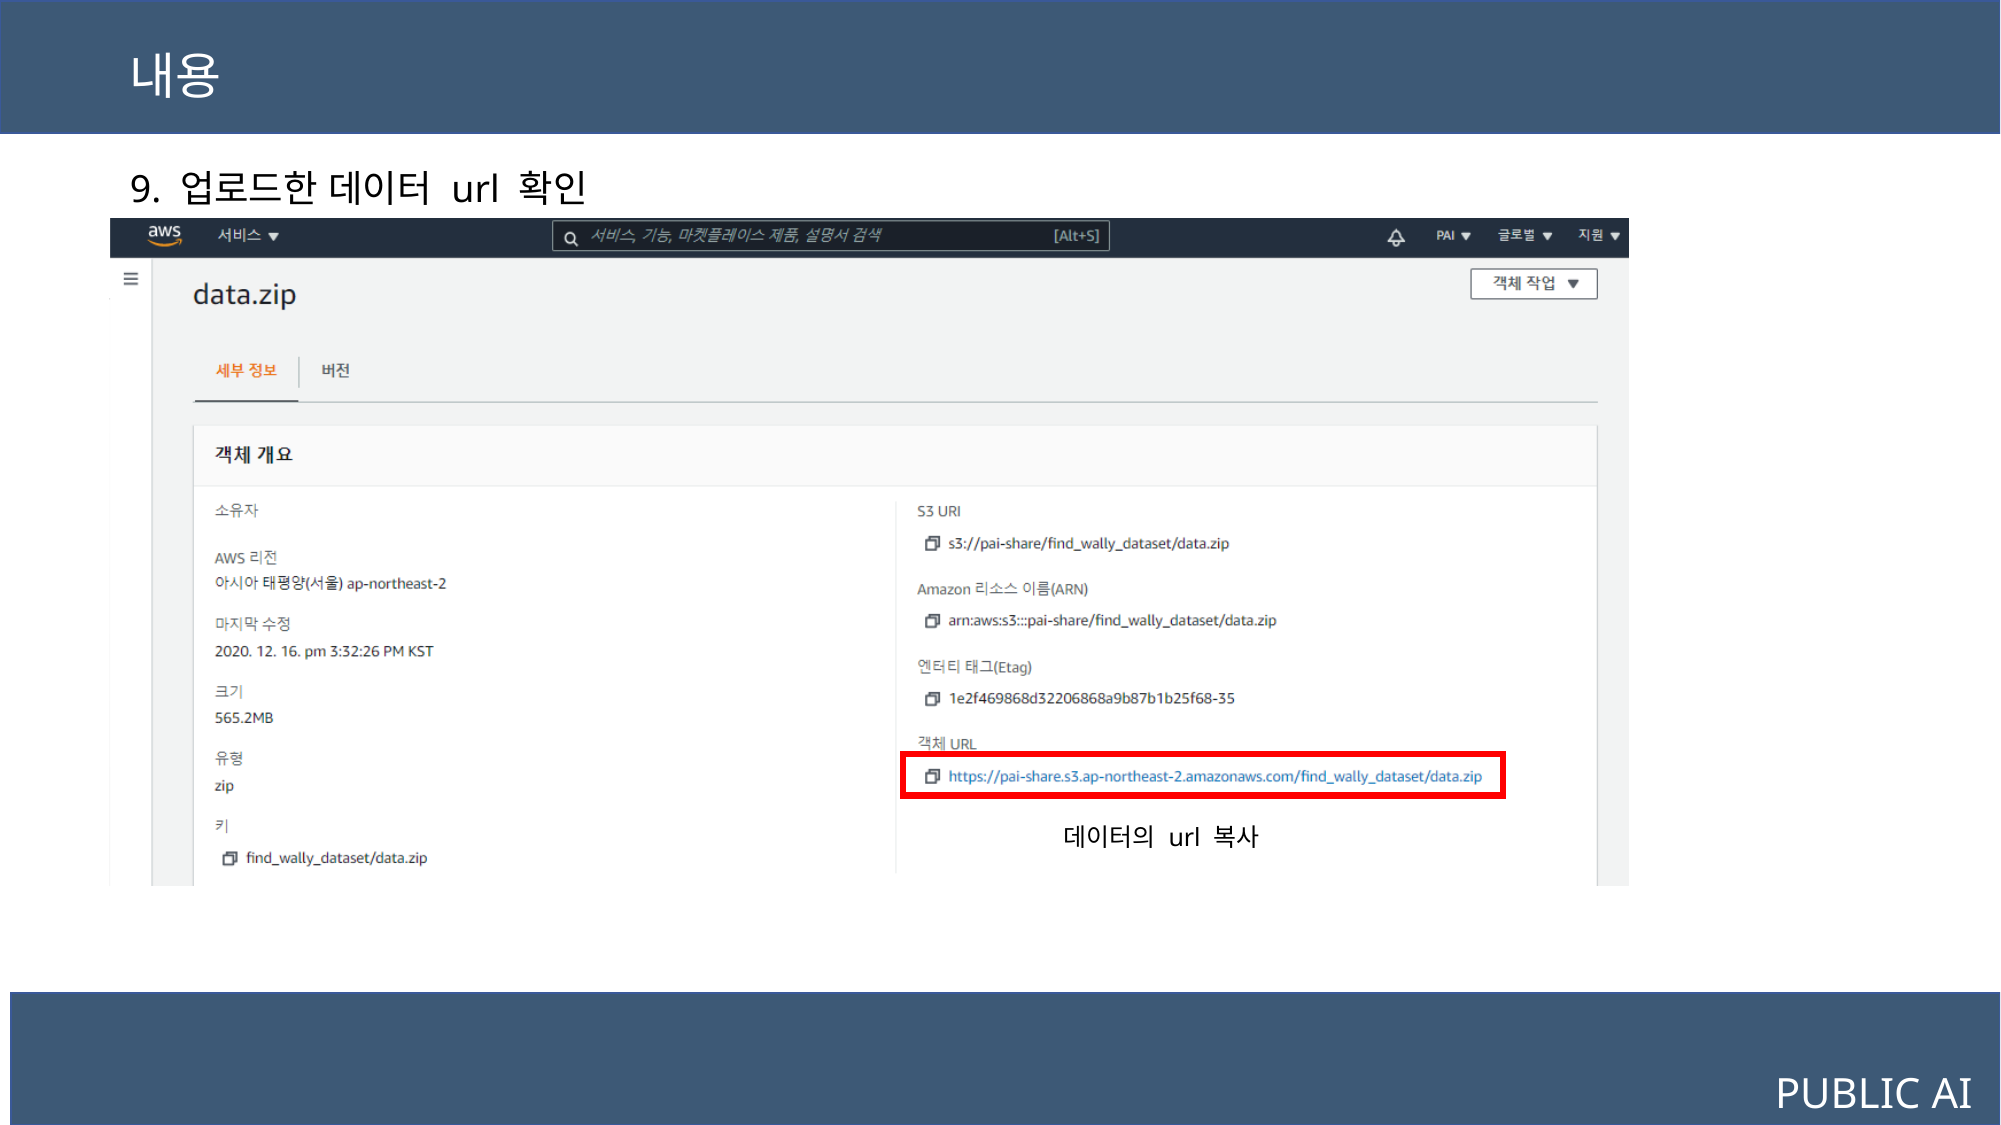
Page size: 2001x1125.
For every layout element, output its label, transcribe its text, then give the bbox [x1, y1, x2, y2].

picture [109, 218, 1629, 886]
text_box 내용 [114, 36, 237, 112]
text_box 9. 업로드한 데이터 url 확인 [115, 157, 603, 218]
